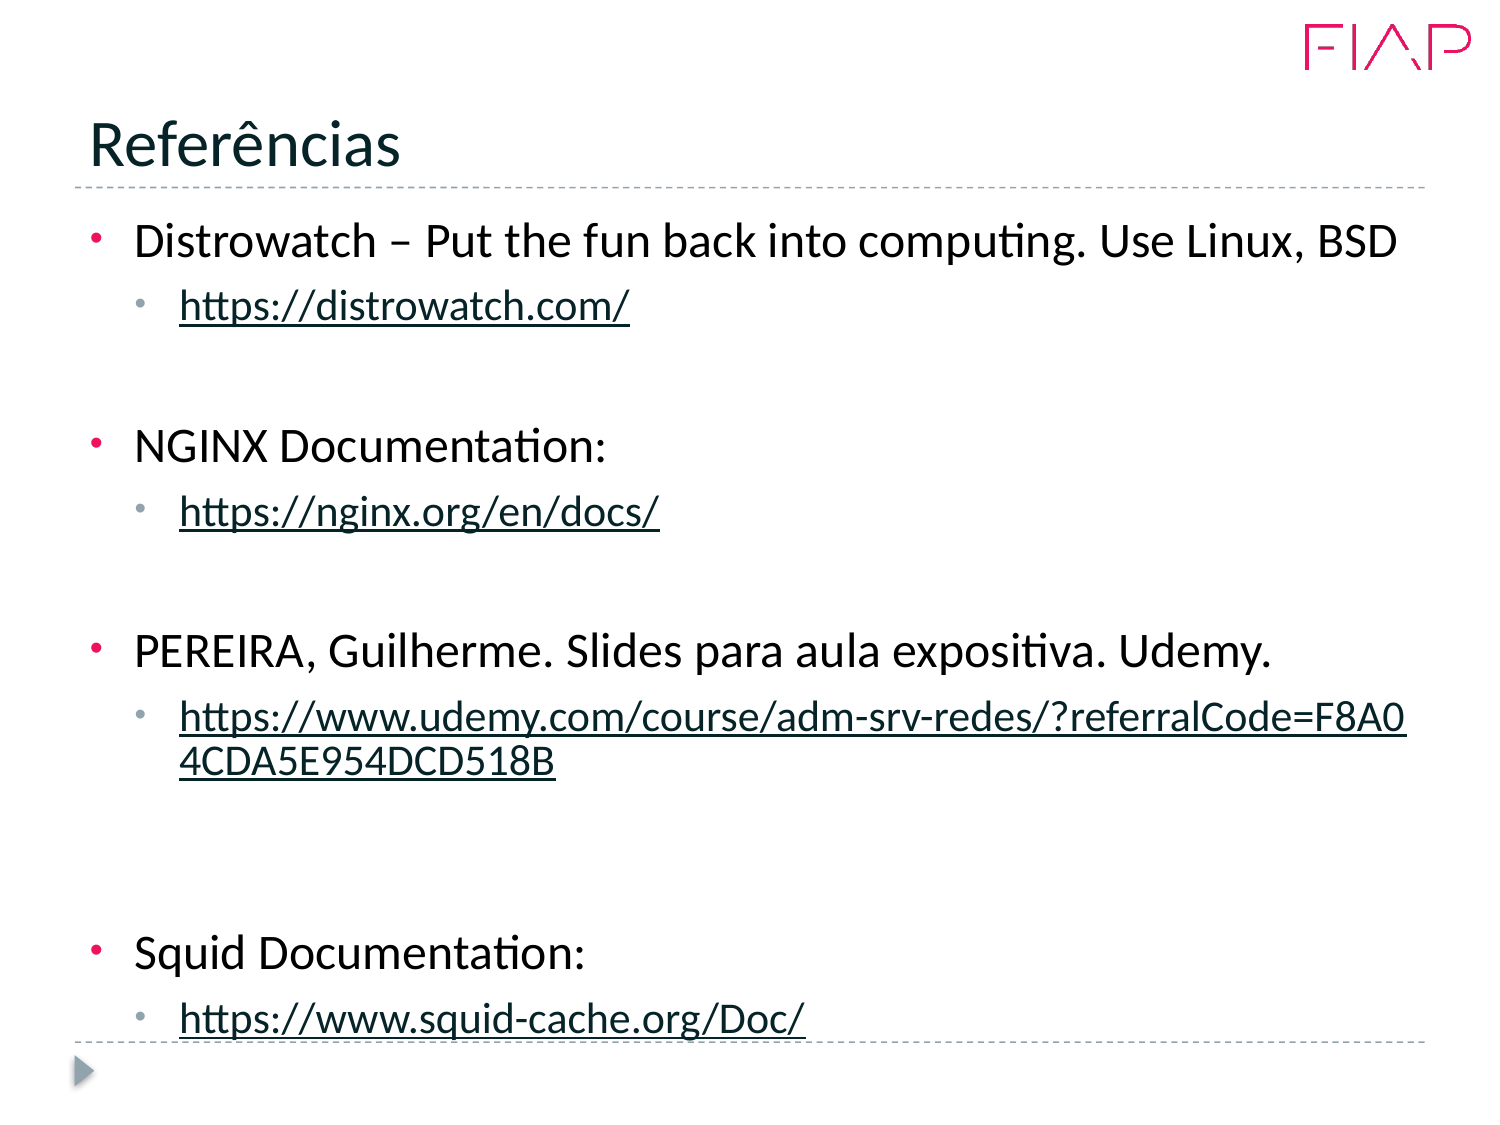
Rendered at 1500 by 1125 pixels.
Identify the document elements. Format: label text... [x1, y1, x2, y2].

picture [1425, 24, 1471, 70]
title Referências [75, 24, 1425, 188]
list Distrowatch – Put the fun back into computing. Use Linux, BSD https://distrowatch.com/ NGINX Documentation: https://nginx.org/en/docs/ PEREIRA, Guilherme. Slides para aula expositiva. Udemy. https://www.udemy.com/course/adm-srv-redes/?referralCode=F8A04CDA5E954DCD518B Squid Documentation: https://www.squid-cache.org/Doc/ [75, 200, 1425, 1010]
